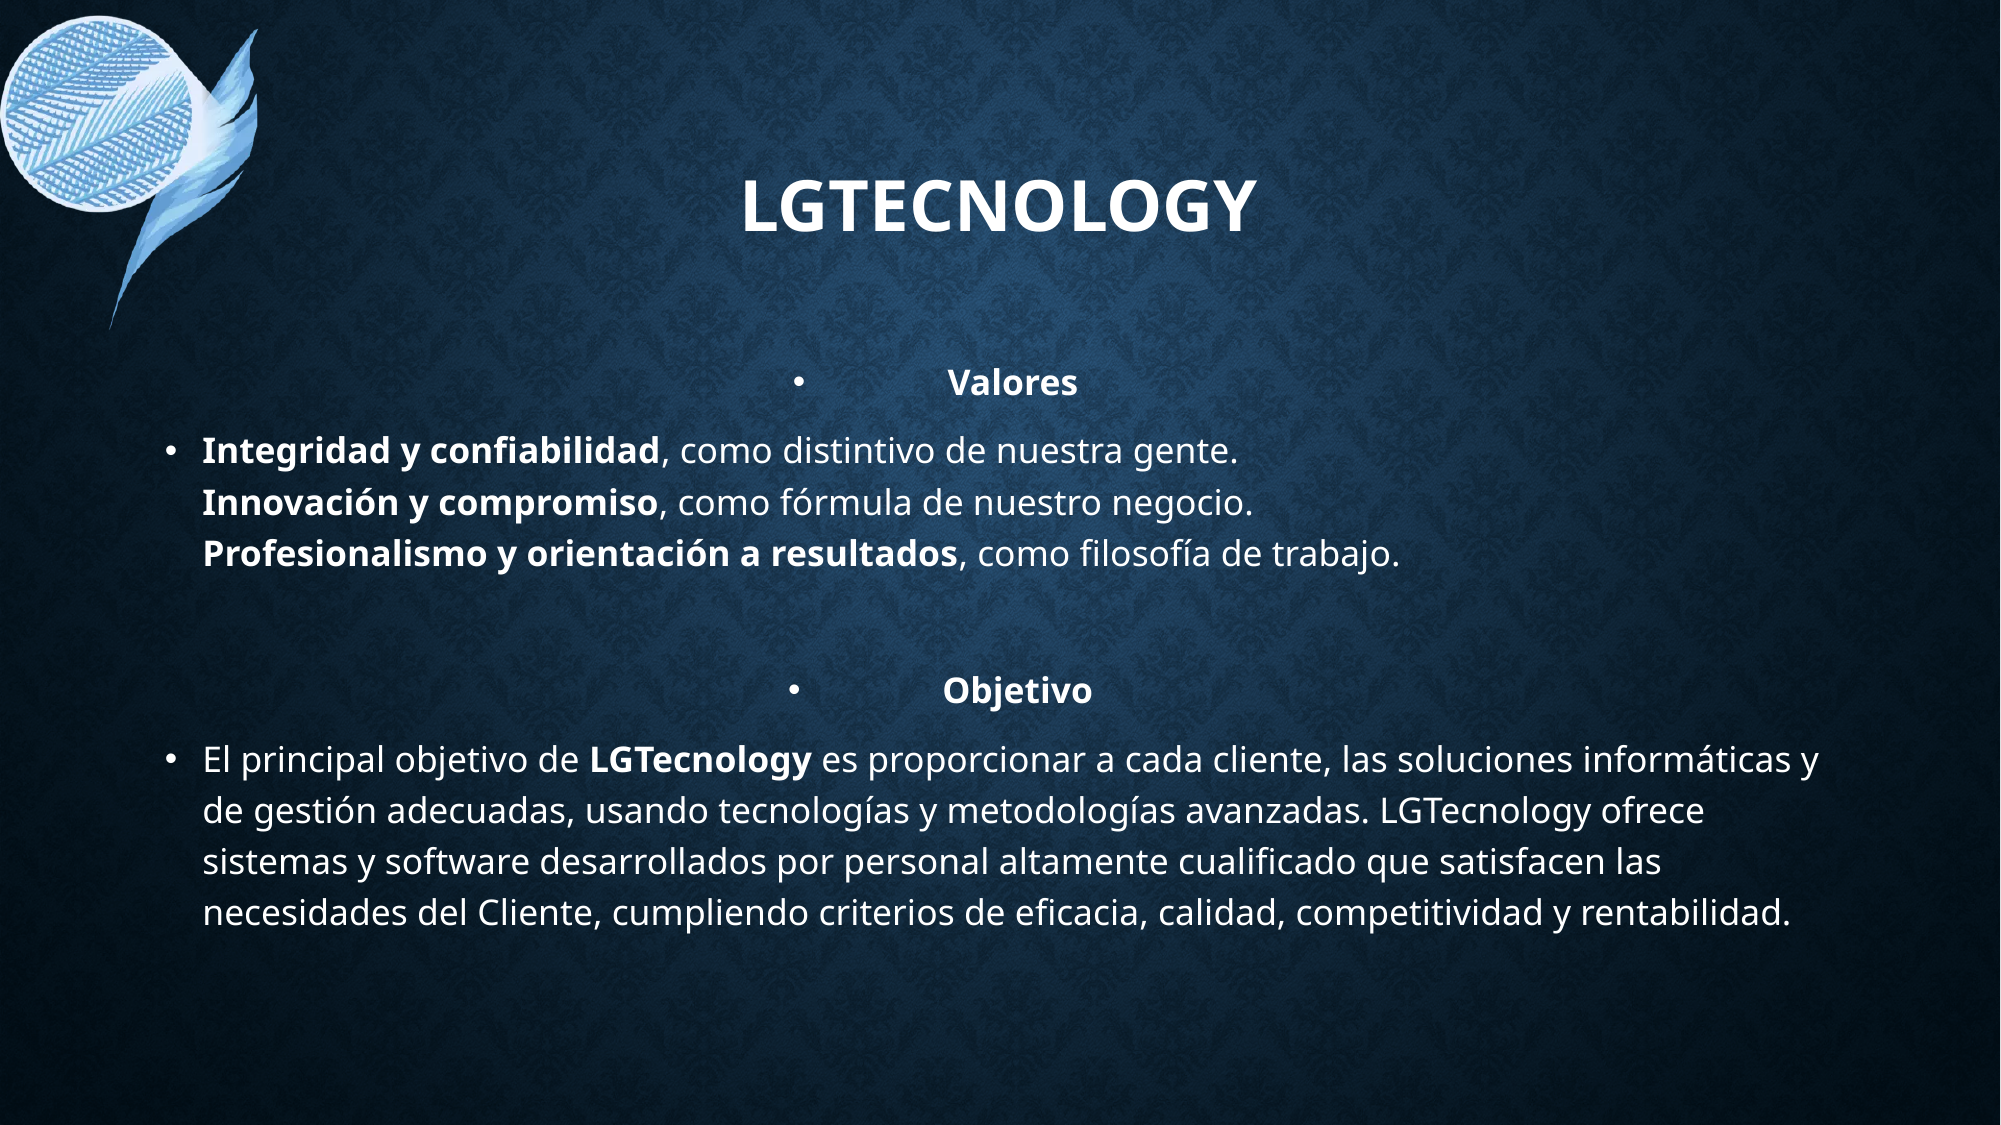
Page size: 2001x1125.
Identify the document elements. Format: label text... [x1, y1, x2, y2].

title LGTecnology [351, 99, 1849, 318]
list Valores Integridad y confiabilidad, como distintivo de nuestra gente. Innovación y compromiso, como fórmula de nuestro negocio. Profesionalismo y orientación a resultados, como filosofía de trabajo. Objetivo El principal objetivo de LGTecnology es proporcionar a cada cliente, las soluciones informáticas y de gestión adecuadas, usando tecnologías y metodologías avanzadas. LGTecnology ofrece sistemas y software desarrollados por personal altamente cualificado que satisfacen las necesidades del Cliente, cumpliendo criterios de eficacia, calidad, competitividad y rentabilidad. [149, 343, 1849, 950]
picture [0, 0, 344, 345]
